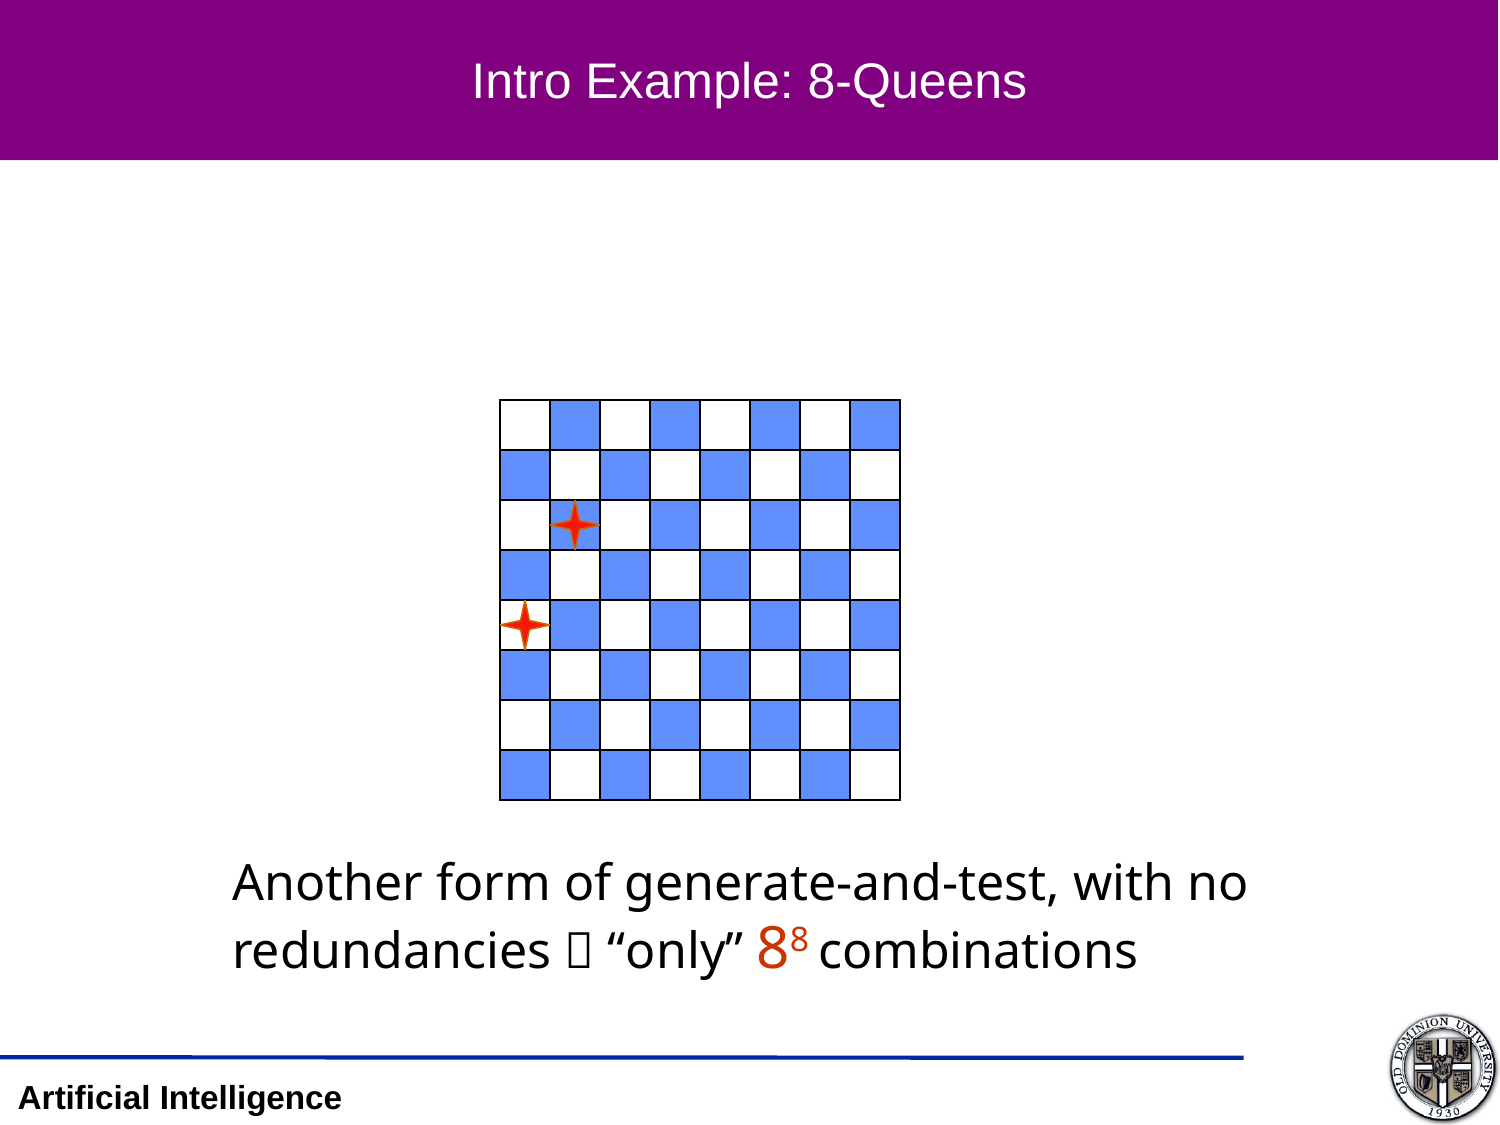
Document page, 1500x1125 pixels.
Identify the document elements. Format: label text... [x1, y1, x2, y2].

title Intro Example: 8-Queens [3, 1, 1496, 155]
picture [1387, 1012, 1500, 1125]
text_box Another form of generate-and-test, with no redundancies  “only” 88 combinations [217, 842, 1264, 988]
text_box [499, 399, 900, 800]
